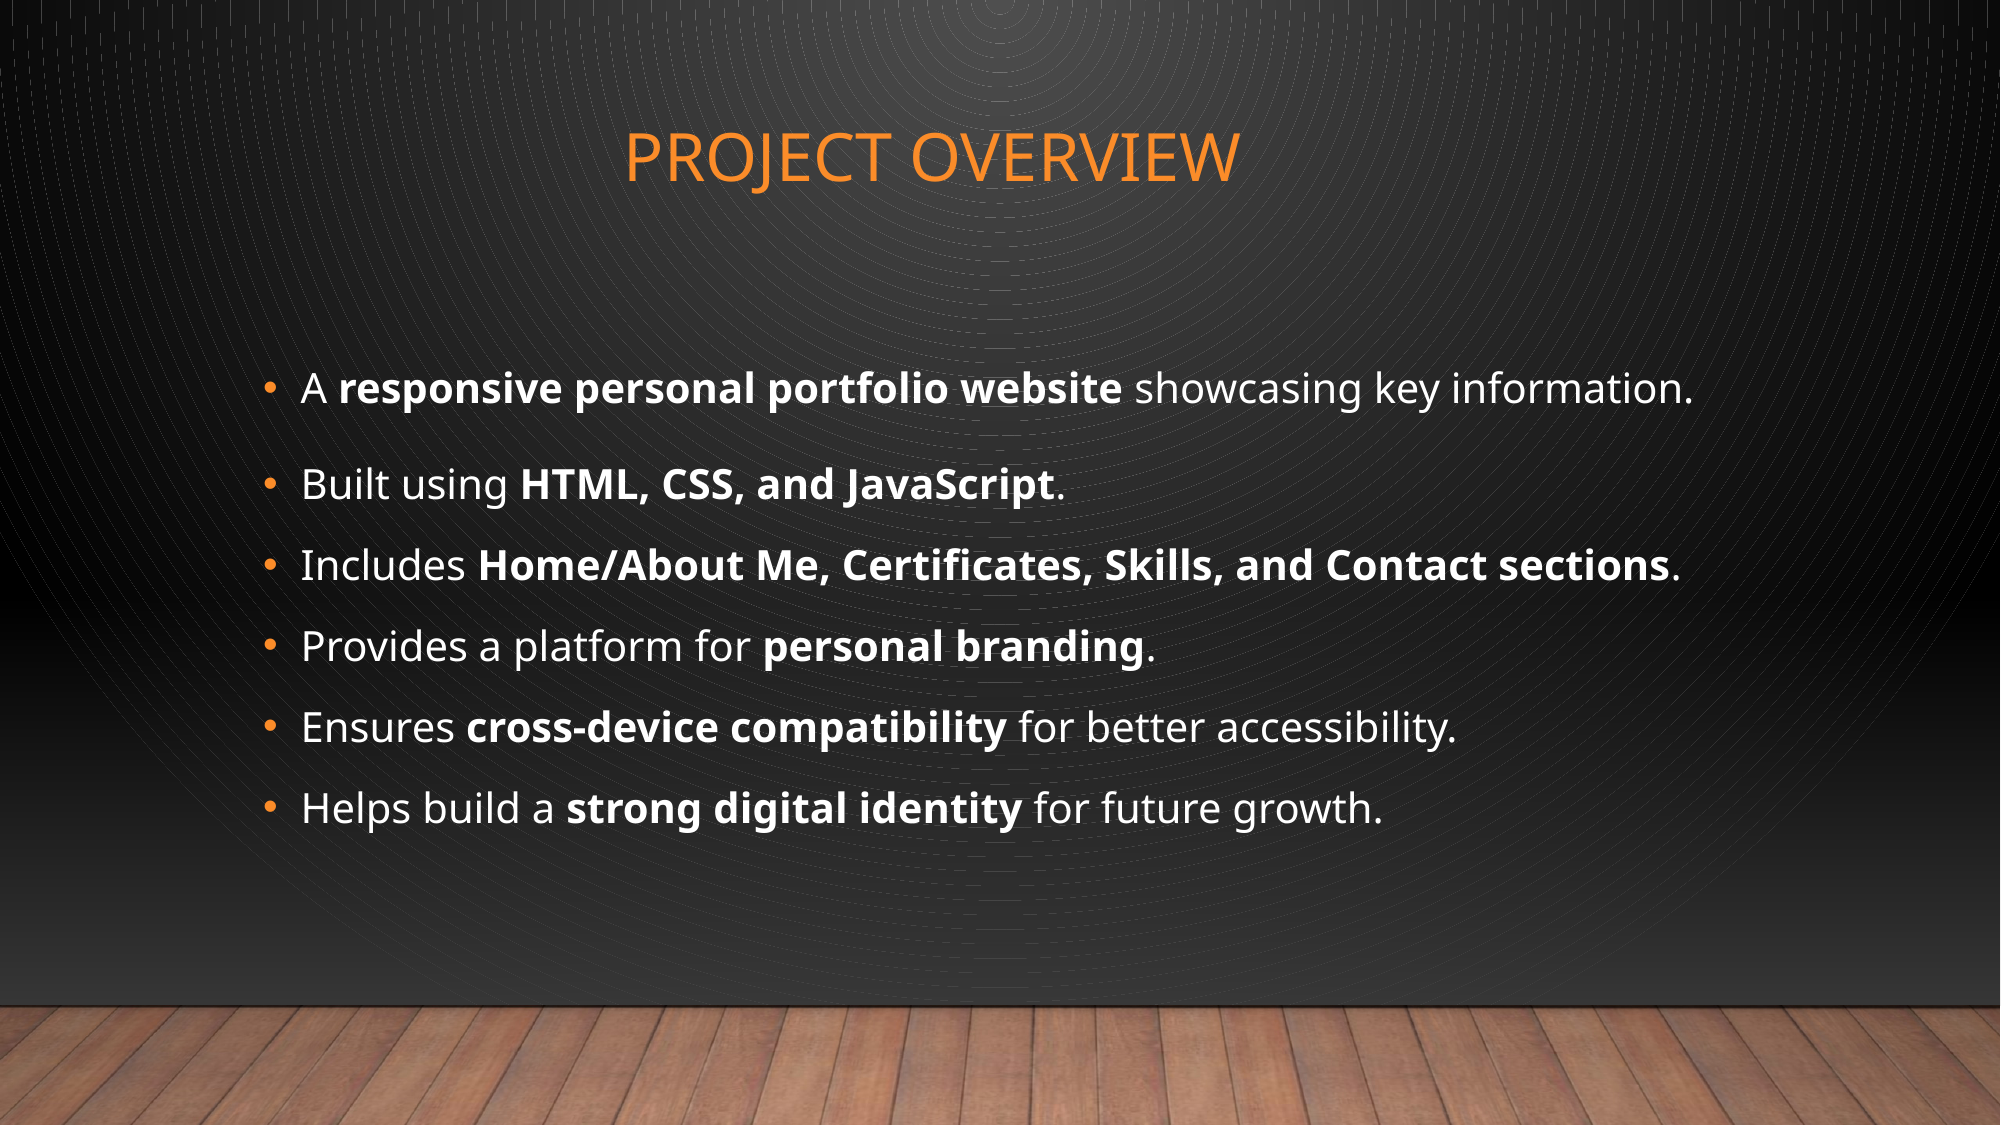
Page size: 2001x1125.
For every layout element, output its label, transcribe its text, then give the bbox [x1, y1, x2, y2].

picture [0, 1005, 2000, 1125]
list A responsive personal portfolio website showcasing key information. Built using HTML, CSS, and JavaScript. Includes Home/About Me, Certificates, Skills, and Contact sections. Provides a platform for personal branding. Ensures cross-device compatibility for better accessibility. Helps build a strong digital identity for future growth. [248, 344, 1863, 1014]
title PROJECT OVERVIEW [0, 16, 1763, 305]
